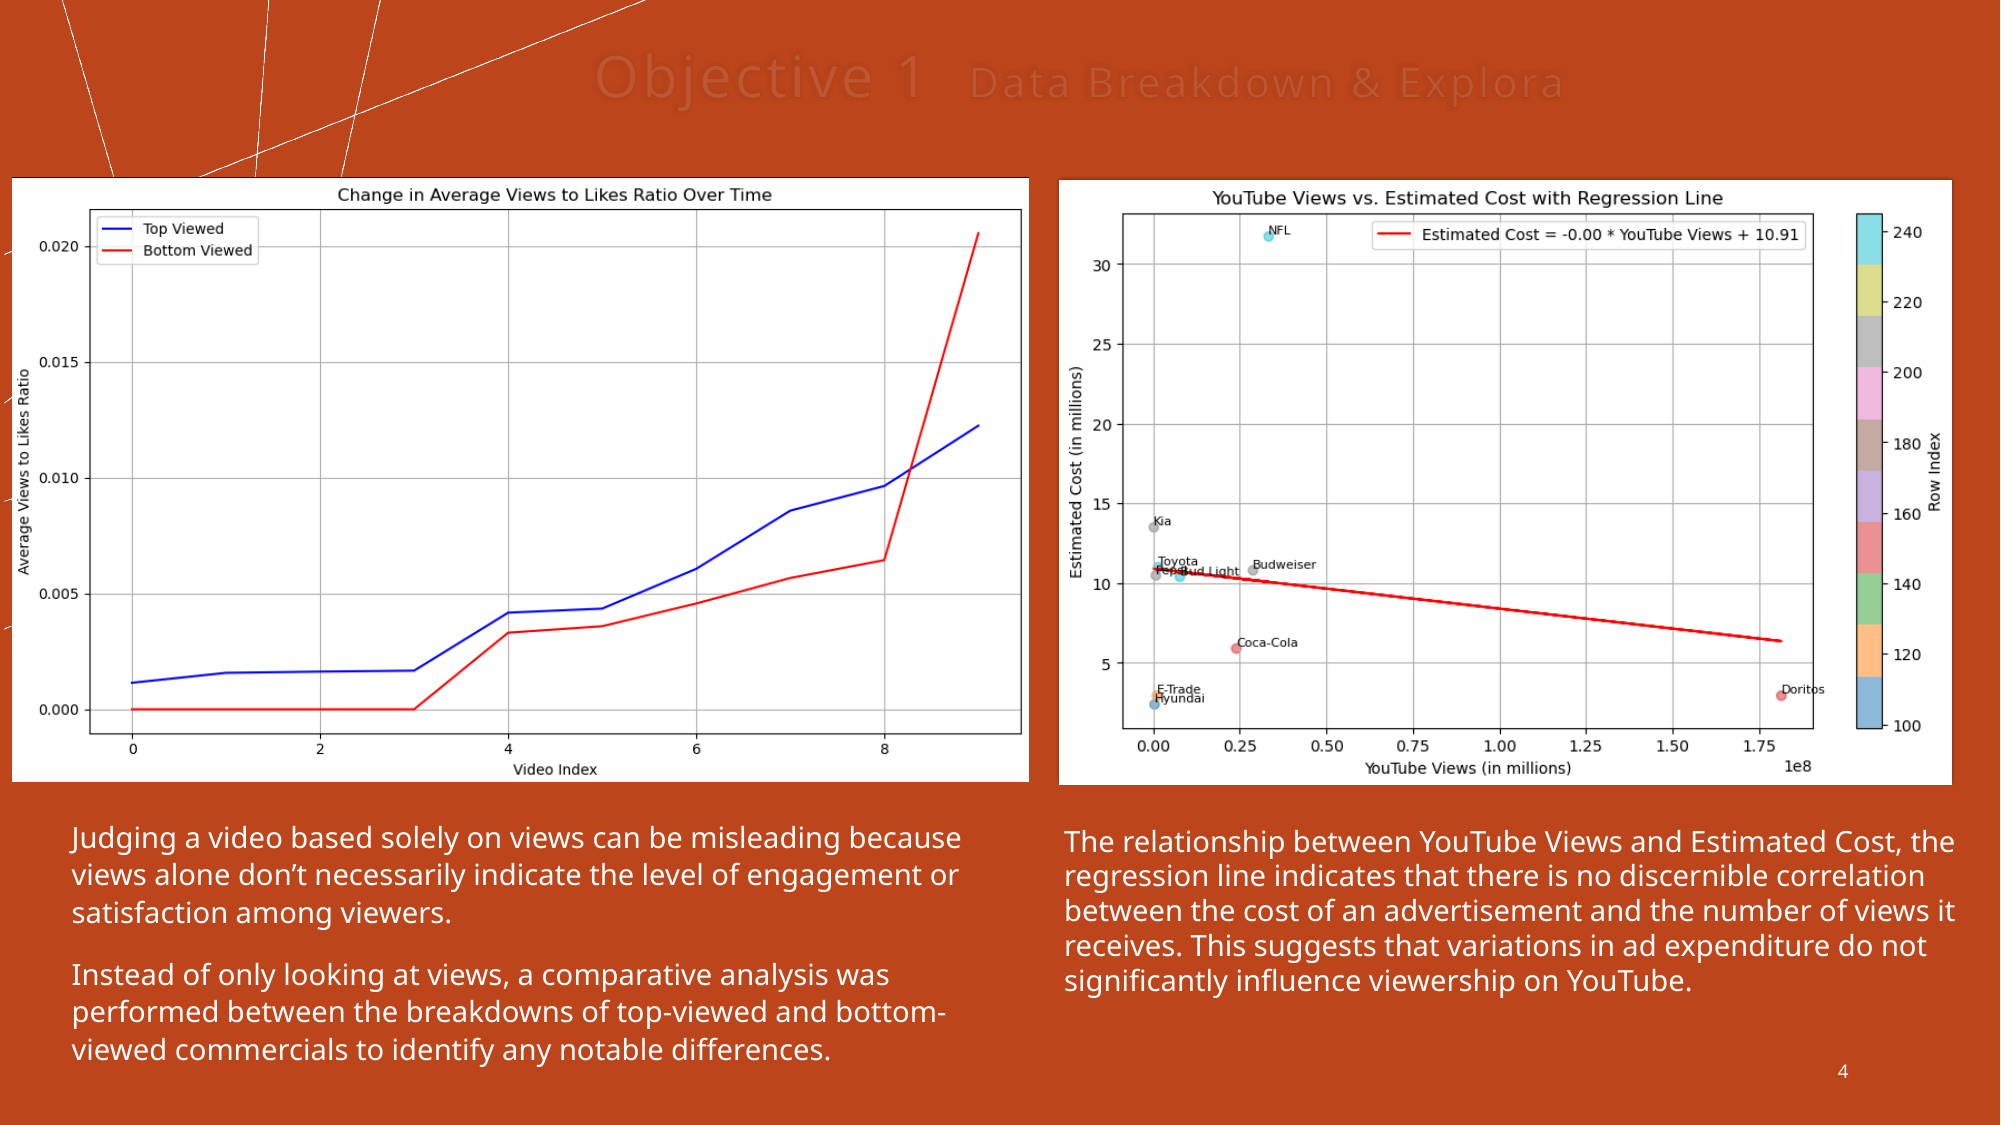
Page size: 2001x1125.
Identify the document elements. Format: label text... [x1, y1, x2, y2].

text_box Judging a video based solely on views can be misleading because views alone don’t necessarily indicate the level of engagement or satisfaction among viewers. Instead of only looking at views, a comparative analysis was performed between the breakdowns of top-viewed and bottom-viewed commercials to identify any notable differences. [0, 751, 998, 1125]
slide_number 4 [1701, 1042, 1864, 1103]
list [1059, 179, 1953, 785]
picture [4, 0, 1029, 782]
title Objective 1: Data Breakdown & Exploration [433, 27, 1815, 117]
text_box The relationship between YouTube Views and Estimated Cost, the regression line indicates that there is no discernible correlation between the cost of an advertisement and the number of views it receives. This suggests that variations in ad expenditure do not significantly influence viewership on YouTube. [1049, 815, 2000, 1005]
